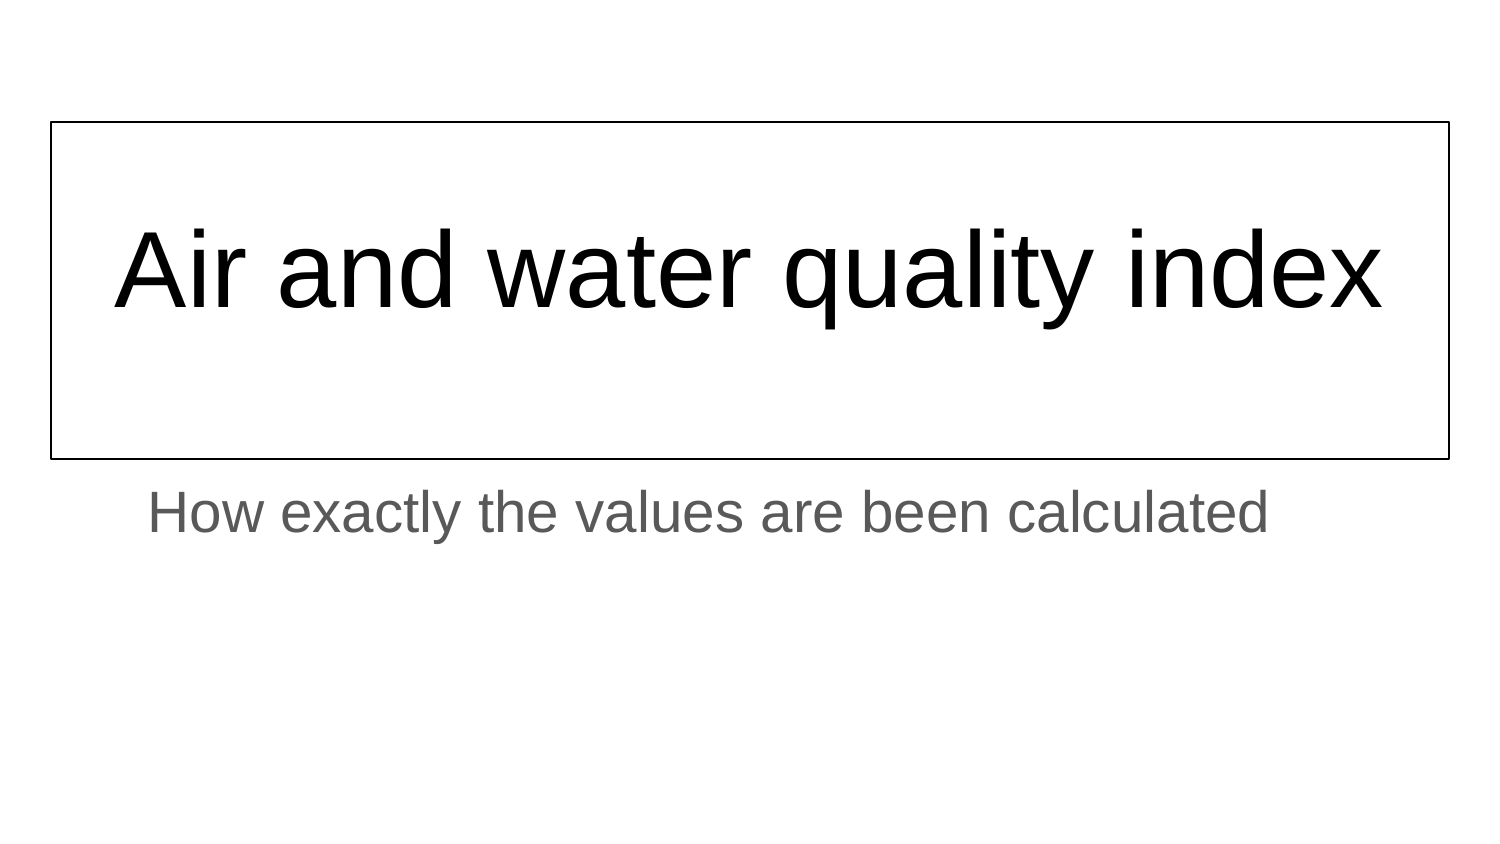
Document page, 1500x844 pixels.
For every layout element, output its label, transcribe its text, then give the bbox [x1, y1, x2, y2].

subtitle How exactly the values are been calculated [51, 464, 1449, 595]
title Air and water quality index [51, 122, 1449, 459]
